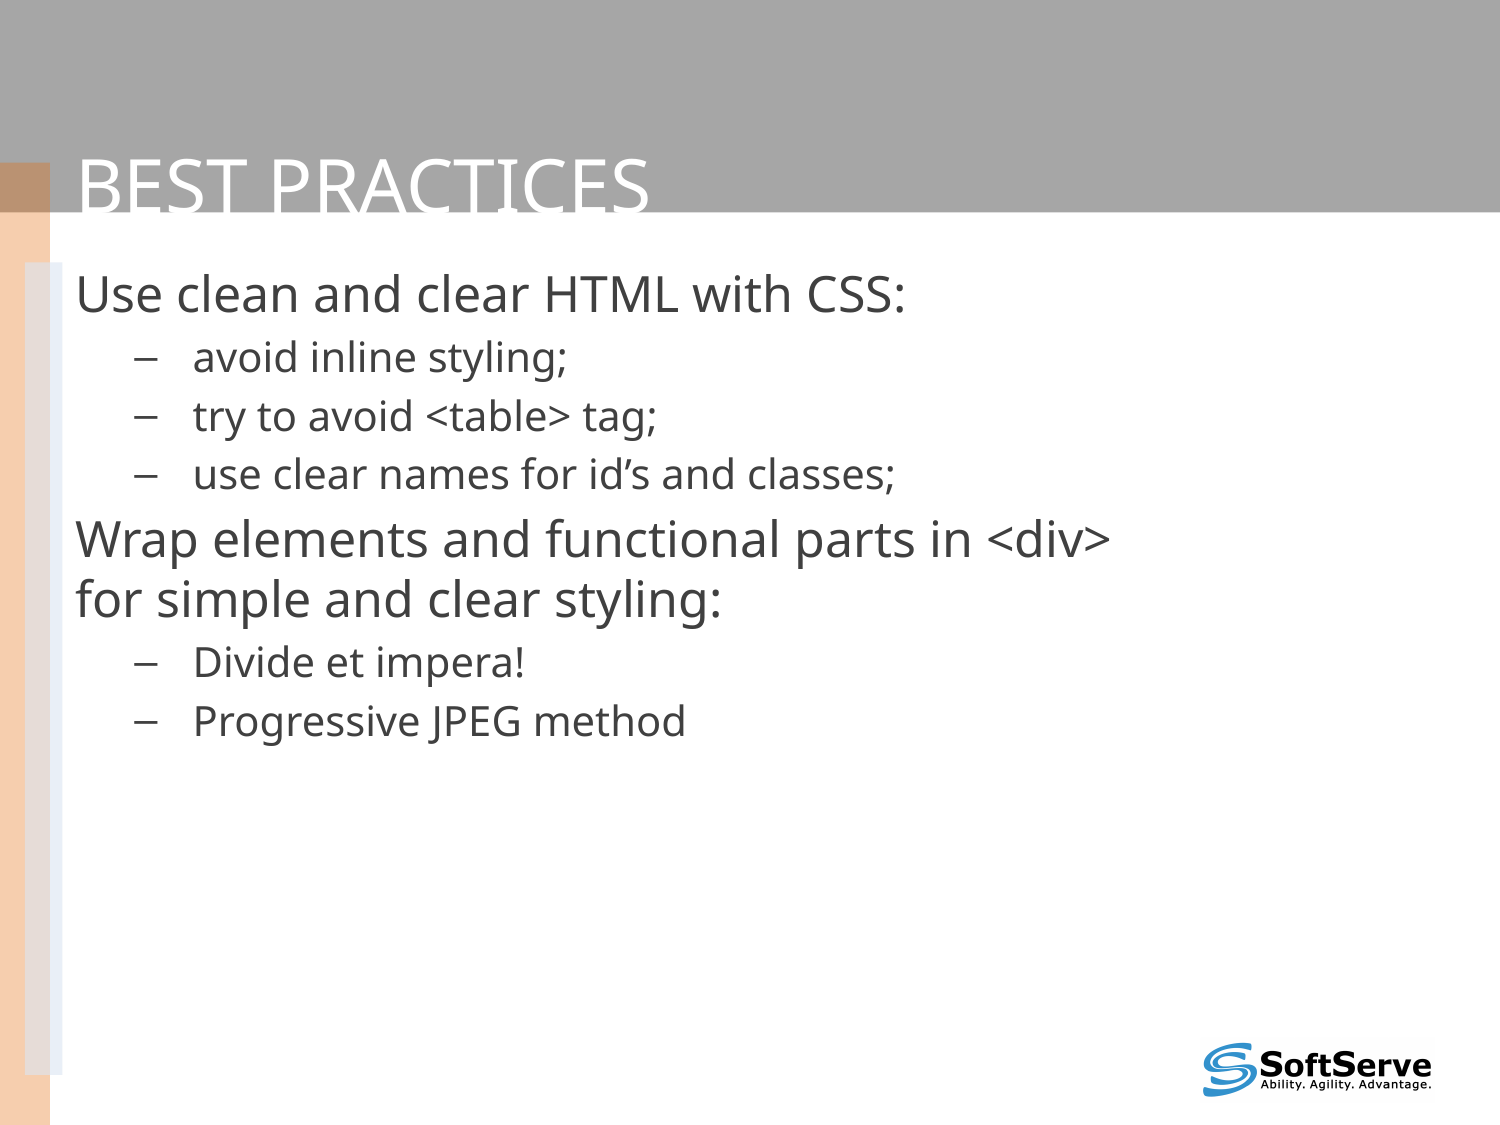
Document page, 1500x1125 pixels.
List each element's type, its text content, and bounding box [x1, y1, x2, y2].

picture [1200, 1037, 1435, 1103]
list Use clean and clear HTML with CSS: avoid inline styling; try to avoid <table> tag; use clear names for id’s and classes; Wrap elements and functional parts in <div> for simple and clear styling: Divide et impera! Progressive JPEG method [75, 262, 1425, 1005]
title Best practices [75, 40, 1425, 229]
